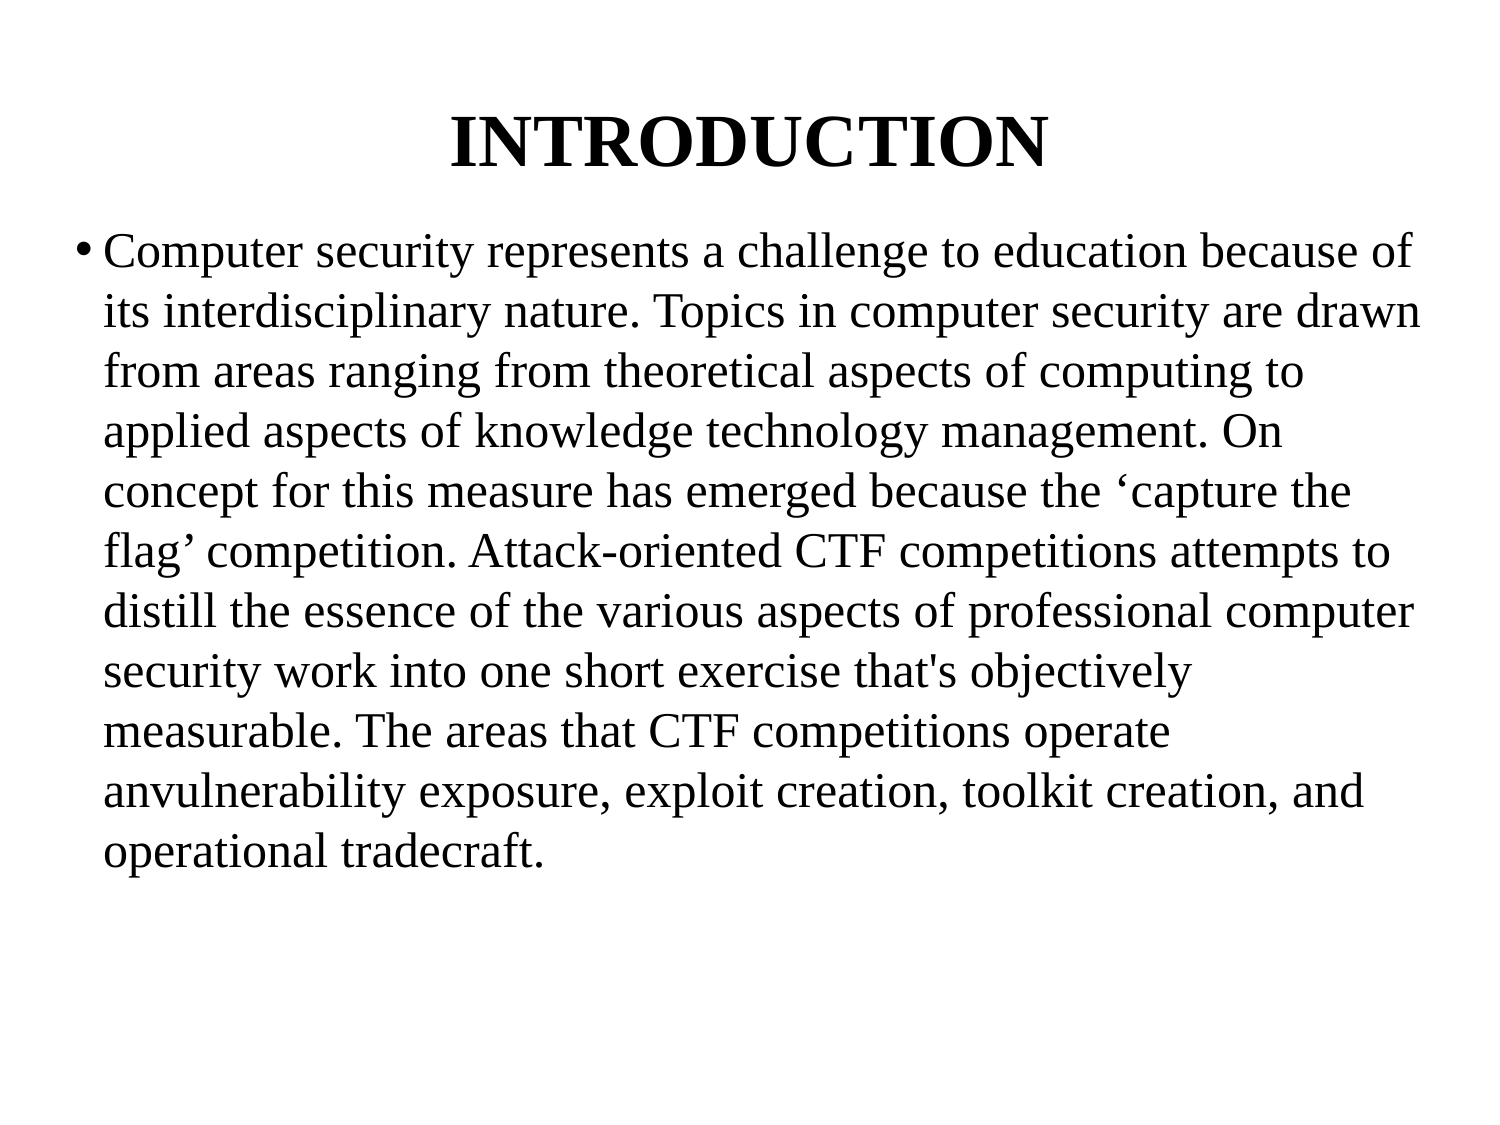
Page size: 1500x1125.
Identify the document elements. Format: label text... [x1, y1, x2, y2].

title INTRODUCTION [75, 44, 1425, 142]
list Computer security represents a challenge to education because of its interdisciplinary nature. Topics in computer security are drawn from areas ranging from theoretical aspects of computing to applied aspects of knowledge technology management. On concept for this measure has emerged because the ‘capture the flag’ competition. Attack-oriented CTF competitions attempts to distill the essence of the various aspects of professional computer security work into one short exercise that's objectively measurable. The areas that CTF competitions operate anvulnerability exposure, exploit creation, toolkit creation, and operational tradecraft. [75, 142, 1425, 916]
